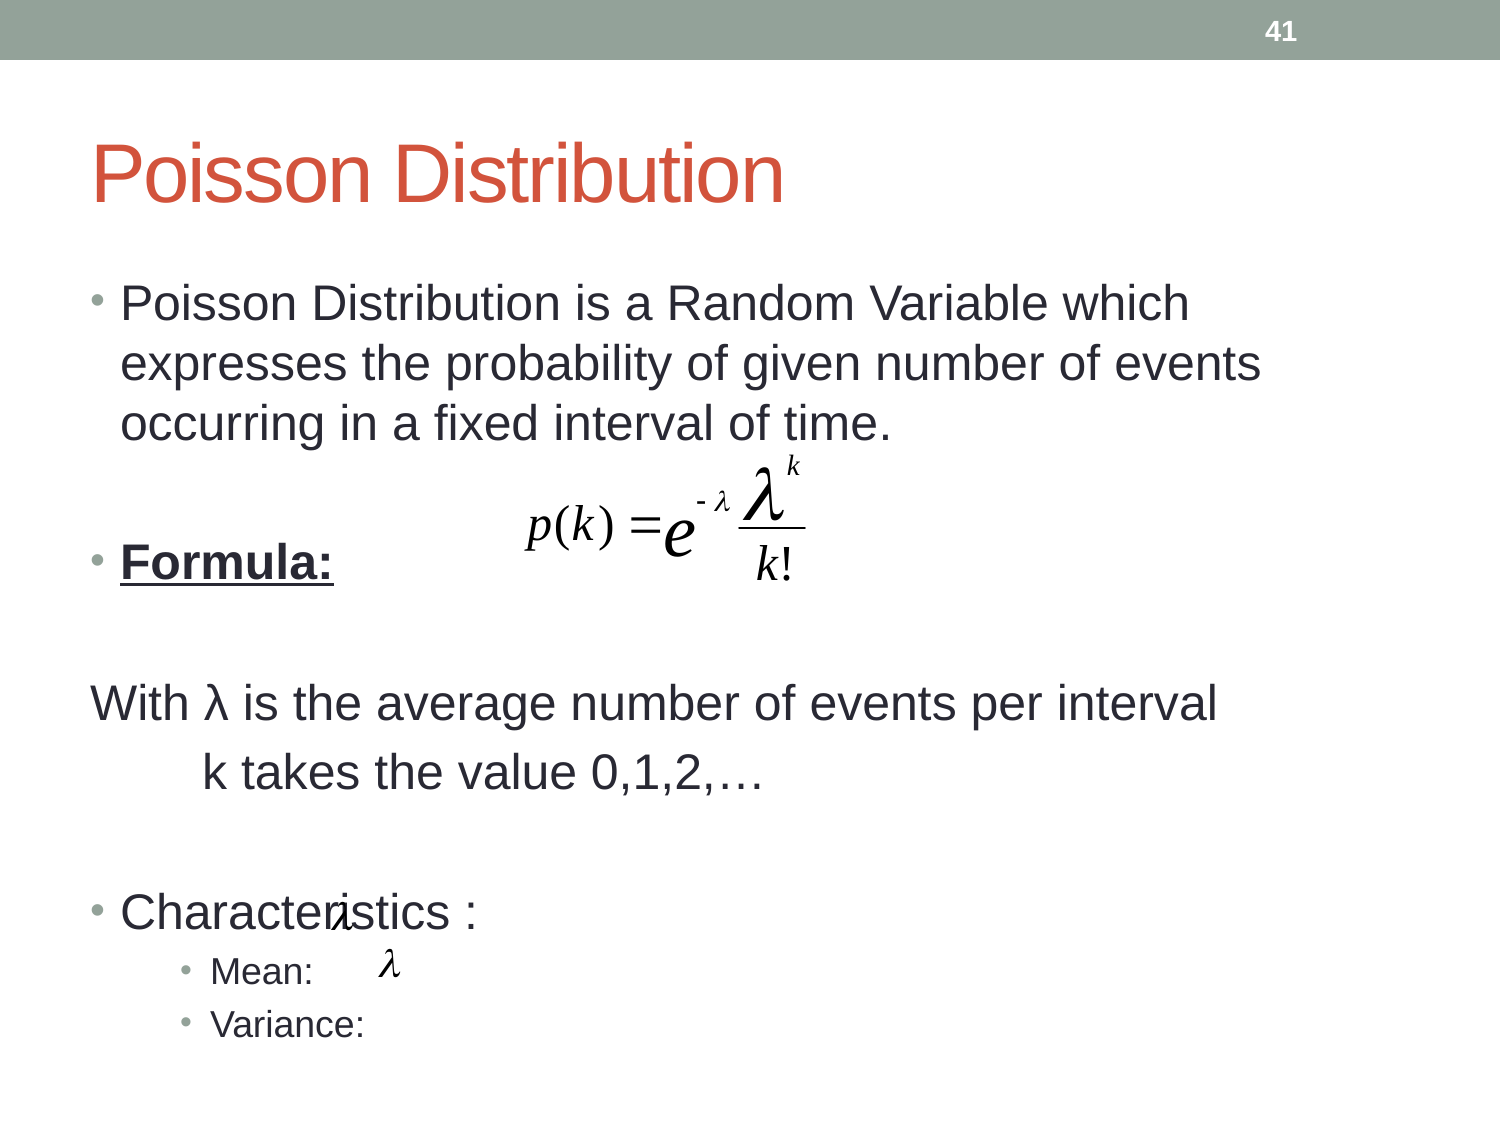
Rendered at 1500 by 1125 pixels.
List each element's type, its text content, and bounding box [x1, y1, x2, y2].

list Poisson Distribution is a Random Variable which expresses the probability of given number of events occurring in a fixed interval of time. Formula: With λ is the average number of events per interval k takes the value 0,1,2,… Characteristics : Mean: Variance: [75, 262, 1425, 1063]
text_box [324, 892, 362, 941]
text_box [513, 444, 817, 592]
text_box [371, 940, 409, 988]
slide_number 41 [1250, 3, 1425, 57]
title Poisson Distribution [75, 87, 1425, 250]
